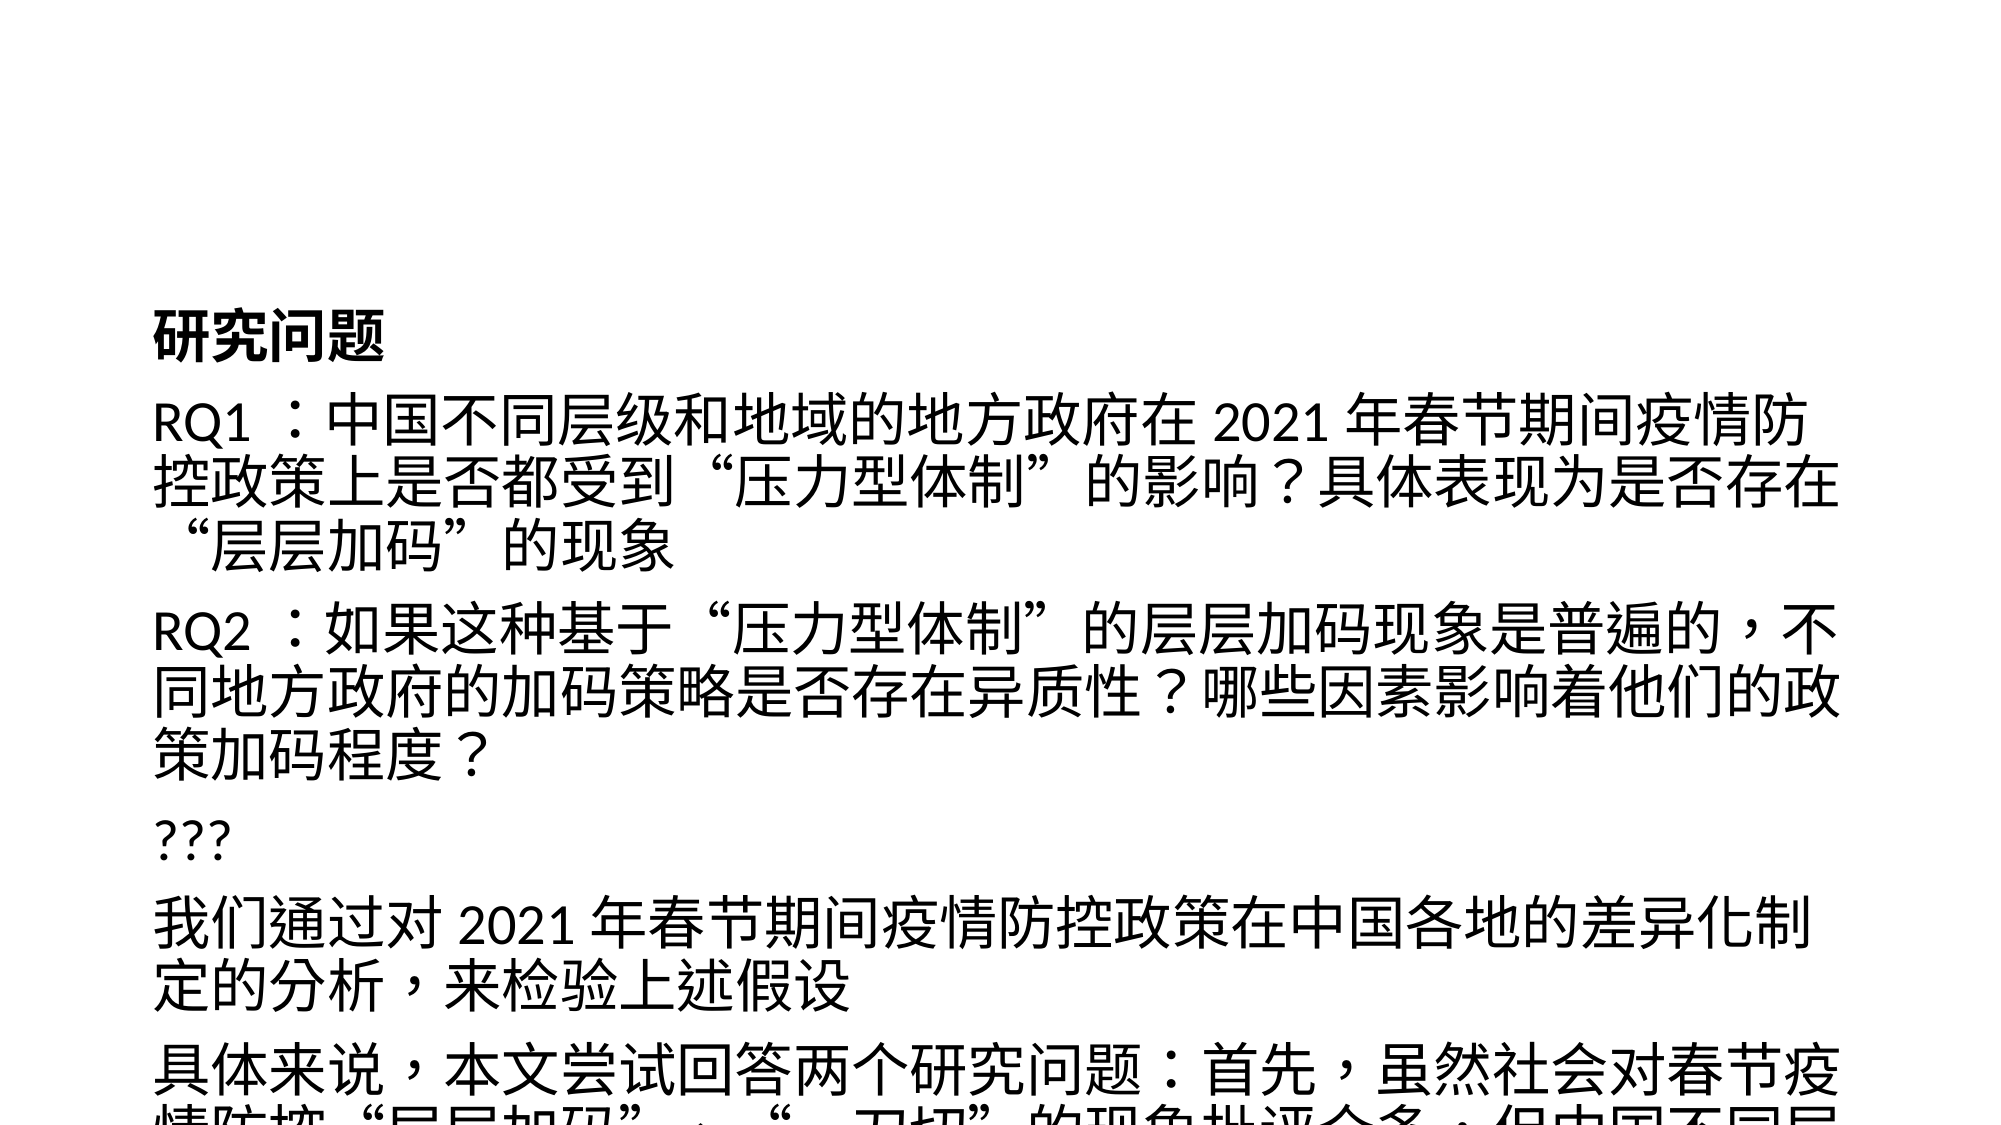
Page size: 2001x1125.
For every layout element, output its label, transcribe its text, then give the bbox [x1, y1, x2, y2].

list 研究问题 RQ1：中国不同层级和地域的地方政府在2021年春节期间疫情防控政策上是否都受到“压力型体制”的影响？具体表现为是否存在“层层加码”的现象 RQ2：如果这种基于“压力型体制”的层层加码现象是普遍的，不同地方政府的加码策略是否存在异质性？哪些因素影响着他们的政策加码程度？ ??? 我们通过对2021年春节期间疫情防控政策在中国各地的差异化制定的分析，来检验上述假设 具体来说，本文尝试回答两个研究问题：首先，虽然社会对春节疫情防控“层层加码”、“一刀切”的现象批评众多，但中国不同层级和地域的地方政府在2021年春节期间疫情防控政策上是否都受到“压力型体制”的影响？具体表现为是否存在“层层加码”的现象。进一步的，如果这种现象是普遍的，那不同地方政府的加码策略是否存在异质性？哪些因素影响着他们的政策加码程度？ 具体来说，我们首先使用自然语言处理等方法对中国293个地级市2021年春节期间的疫情防控政策文本进行编码，考察各地各层级政府的“层层加码”现象；之后借助回归分析对影响变量和压力来源进行识别和检验。 [137, 299, 1863, 1014]
